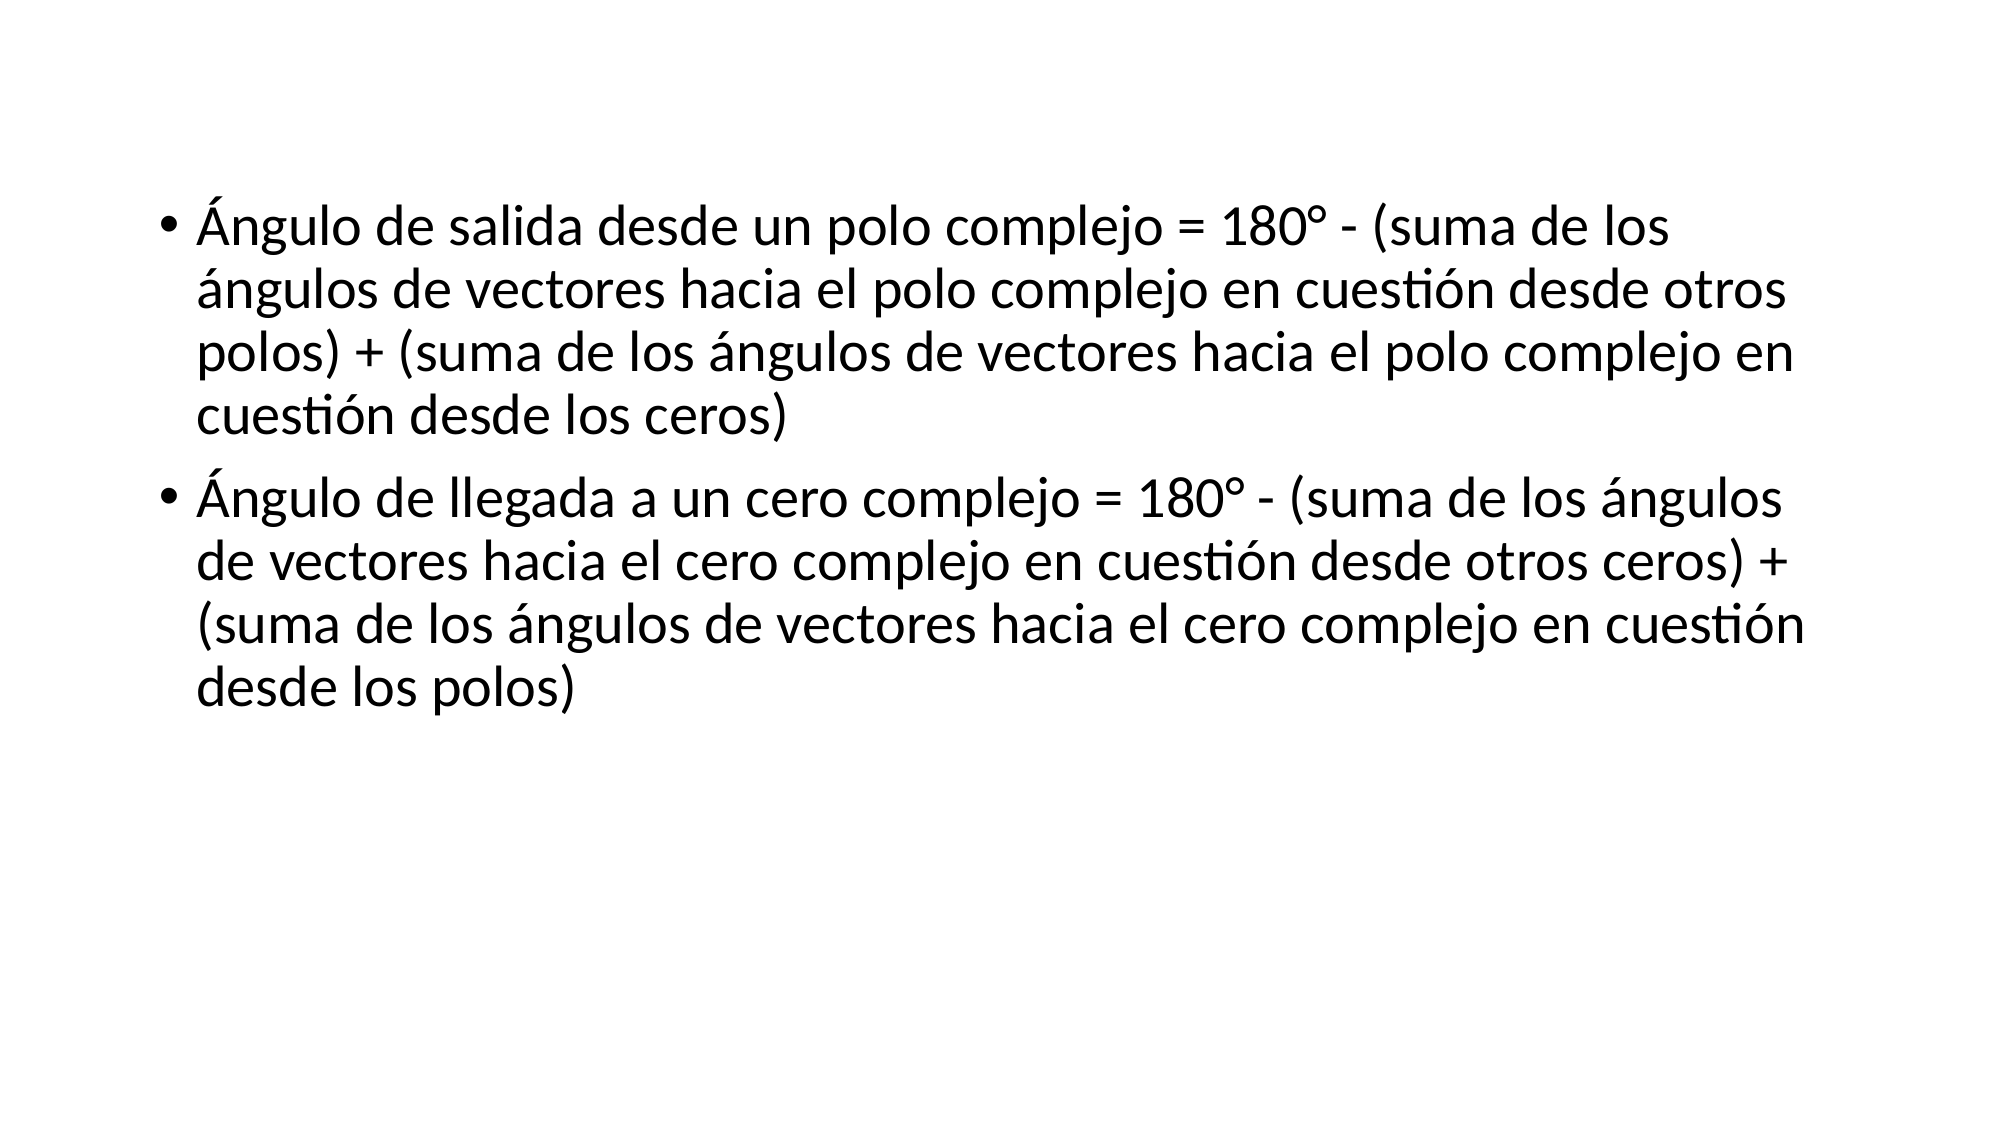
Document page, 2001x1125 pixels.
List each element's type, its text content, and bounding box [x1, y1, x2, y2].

list Ángulo de salida desde un polo complejo = 180° - (suma de los ángulos de vectores hacia el polo complejo en cuestión desde otros polos) + (suma de los ángulos de vectores hacia el polo complejo en cuestión desde los ceros) Ángulo de llegada a un cero complejo = 180° - (suma de los ángulos de vectores hacia el cero complejo en cuestión desde otros ceros) + (suma de los ángulos de vectores hacia el cero complejo en cuestión desde los polos) [143, 187, 1869, 902]
